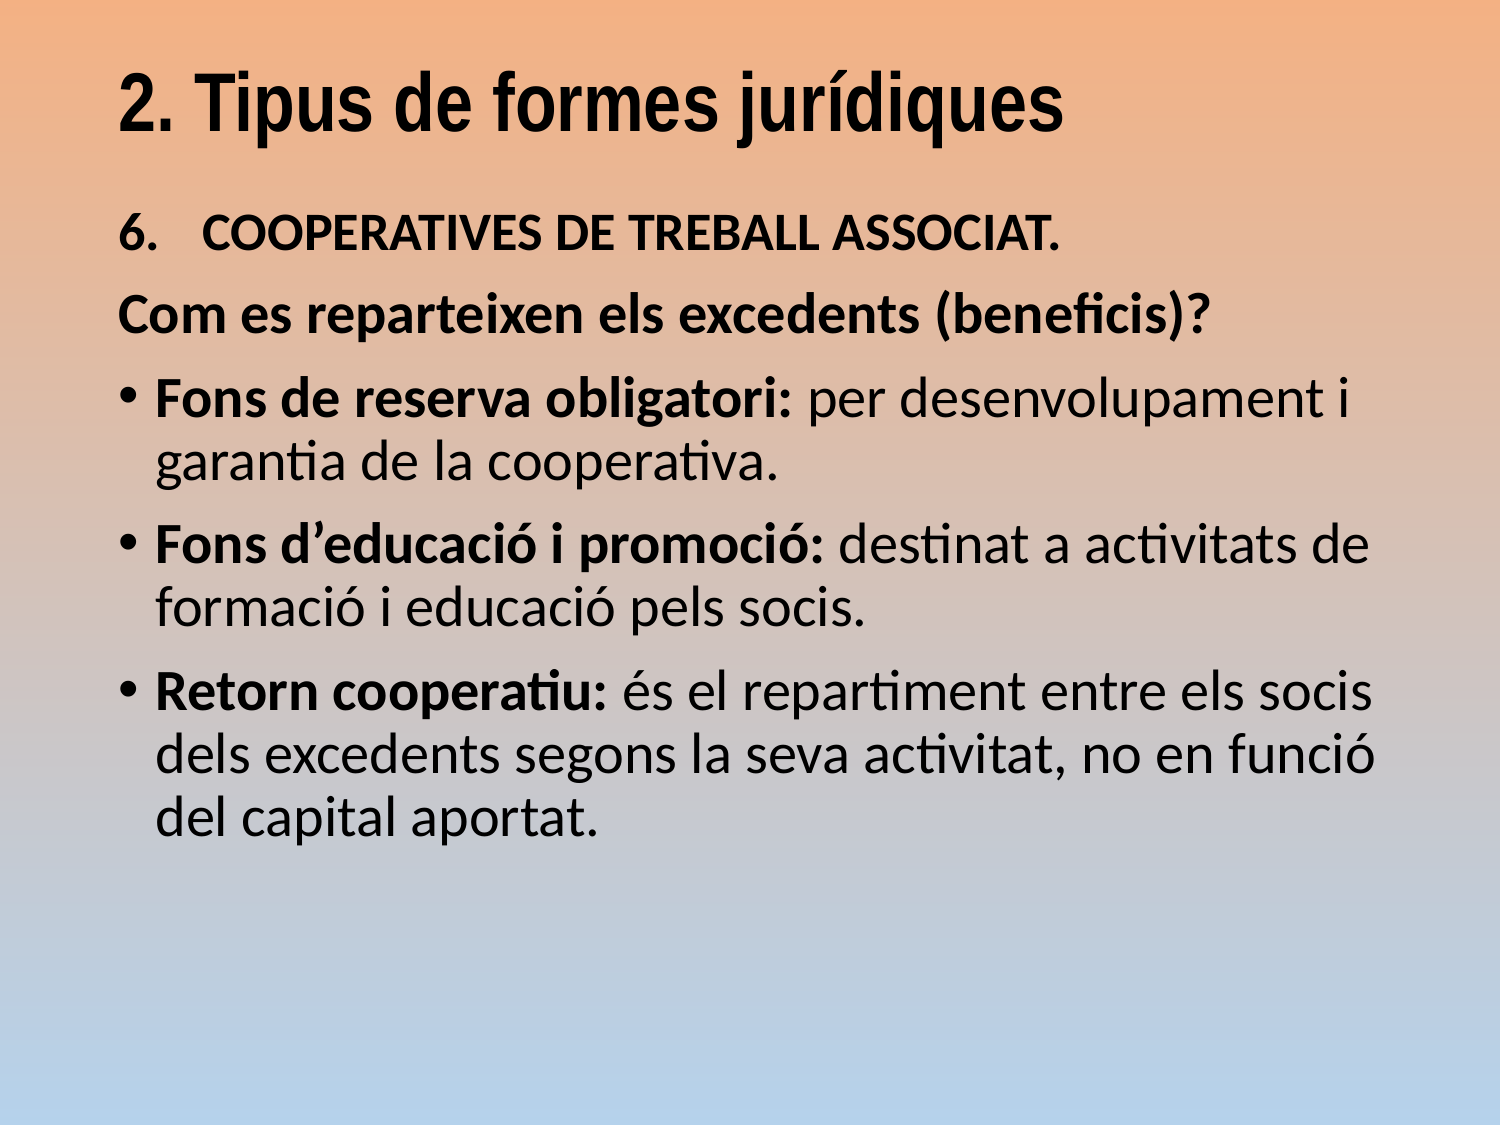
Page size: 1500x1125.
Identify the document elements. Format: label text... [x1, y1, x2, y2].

text_box 2. Tipus de formes jurídiques [103, 0, 1397, 213]
list COOPERATIVES DE TREBALL ASSOCIAT. Com es reparteixen els excedents (beneficis)? Fons de reserva obligatori: per desenvolupament i garantia de la cooperativa. Fons d’educació i promoció: destinat a activitats de formació i educació pels socis. Retorn cooperatiu: és el repartiment entre els socis dels excedents segons la seva activitat, no en funció del capital aportat. [103, 213, 1397, 1014]
